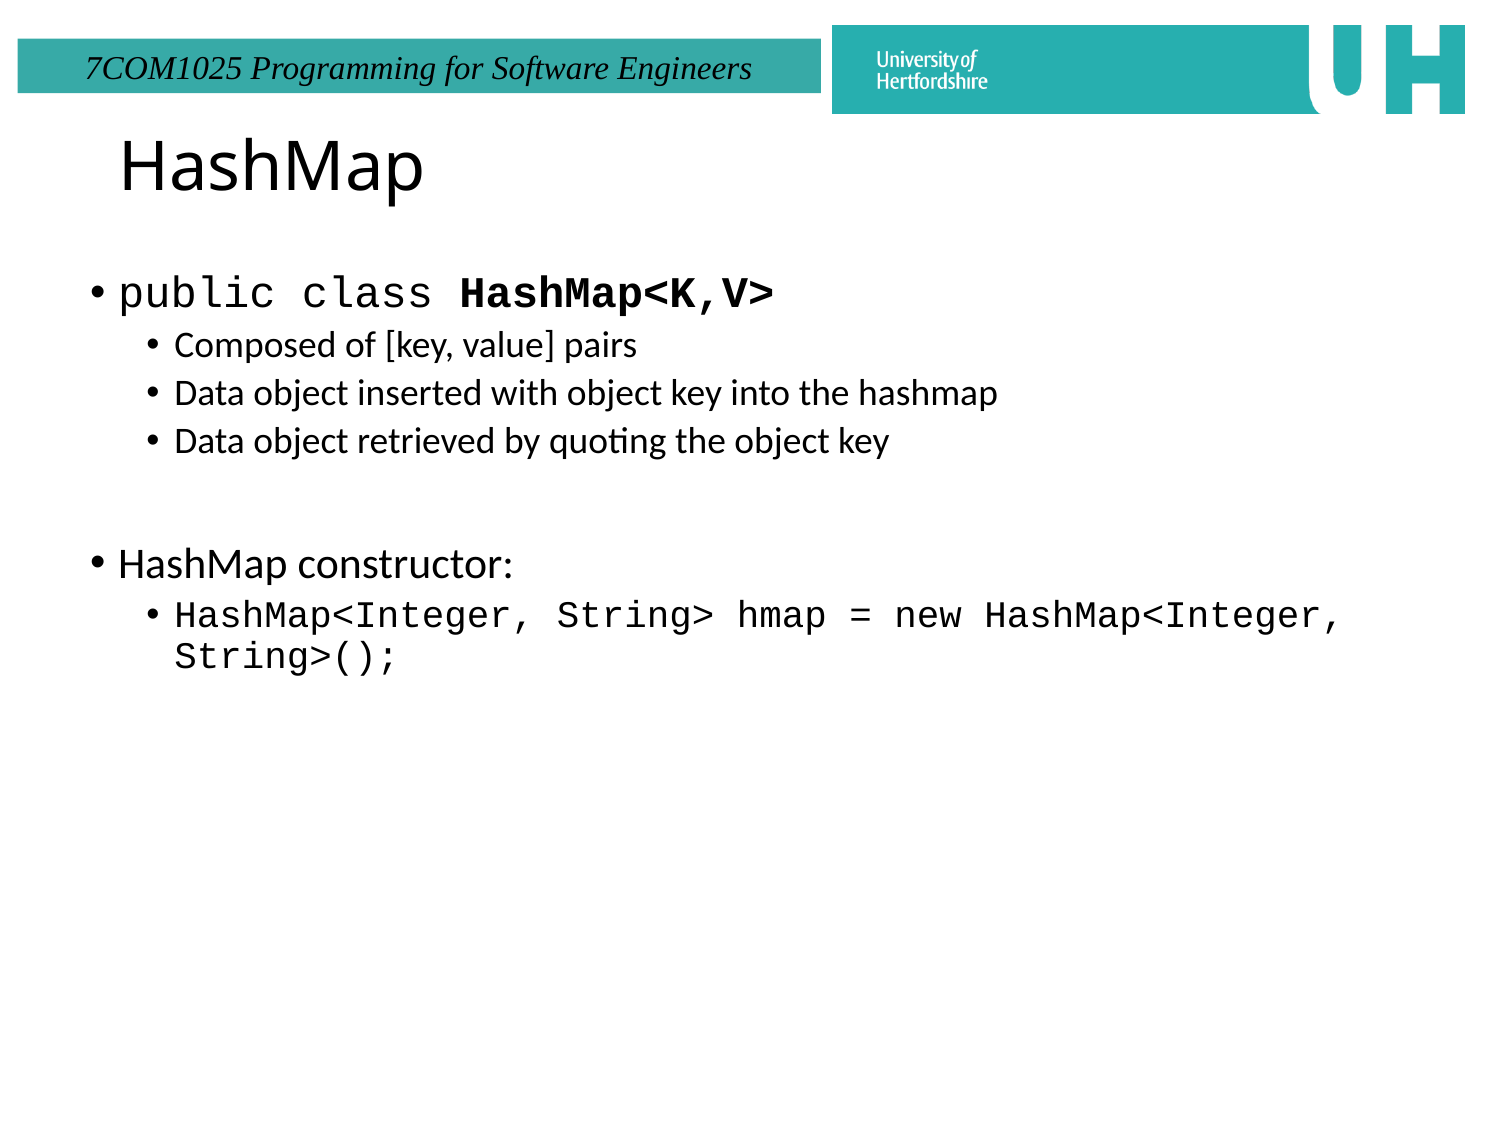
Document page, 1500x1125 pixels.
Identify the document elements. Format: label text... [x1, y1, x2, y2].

title HashMap [103, 59, 1397, 262]
list public class HashMap<K,V> Composed of [key, value] pairs Data object inserted with object key into the hashmap Data object retrieved by quoting the object key HashMap constructor: HashMap<Integer, String> hmap = new HashMap<Integer, String>(); [75, 262, 1447, 1005]
picture [832, 25, 1465, 114]
